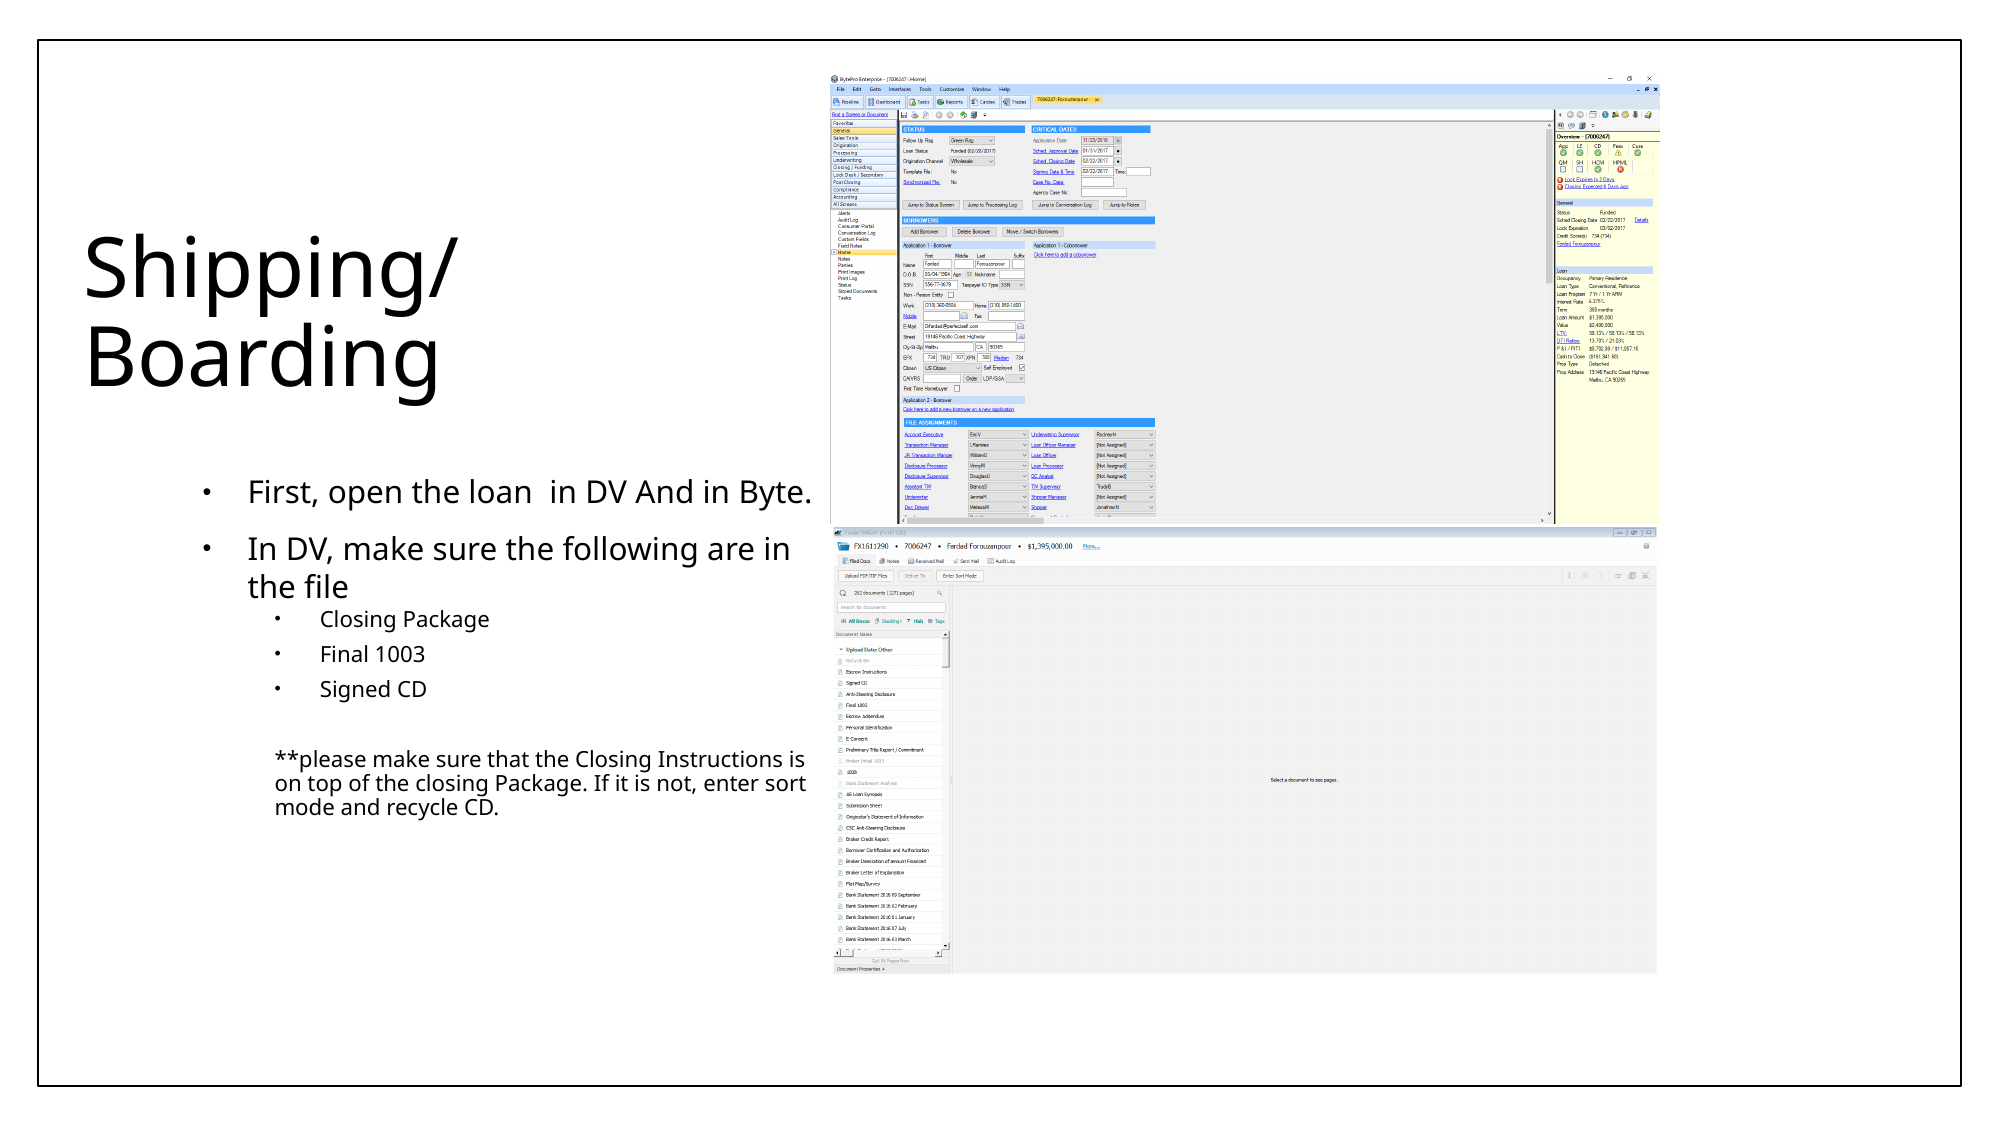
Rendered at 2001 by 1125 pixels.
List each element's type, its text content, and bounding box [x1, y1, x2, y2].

picture [829, 524, 1660, 978]
title Shipping/Boarding [68, 127, 786, 413]
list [829, 74, 1660, 524]
list First, open the loan in DV And in Byte. In DV, make sure the following are in the file Closing Package Final 1003 Signed CD **please make sure that the Closing Instructions is on top of the closing Package. If it is not, enter sort mode and recycle CD. [187, 464, 823, 960]
